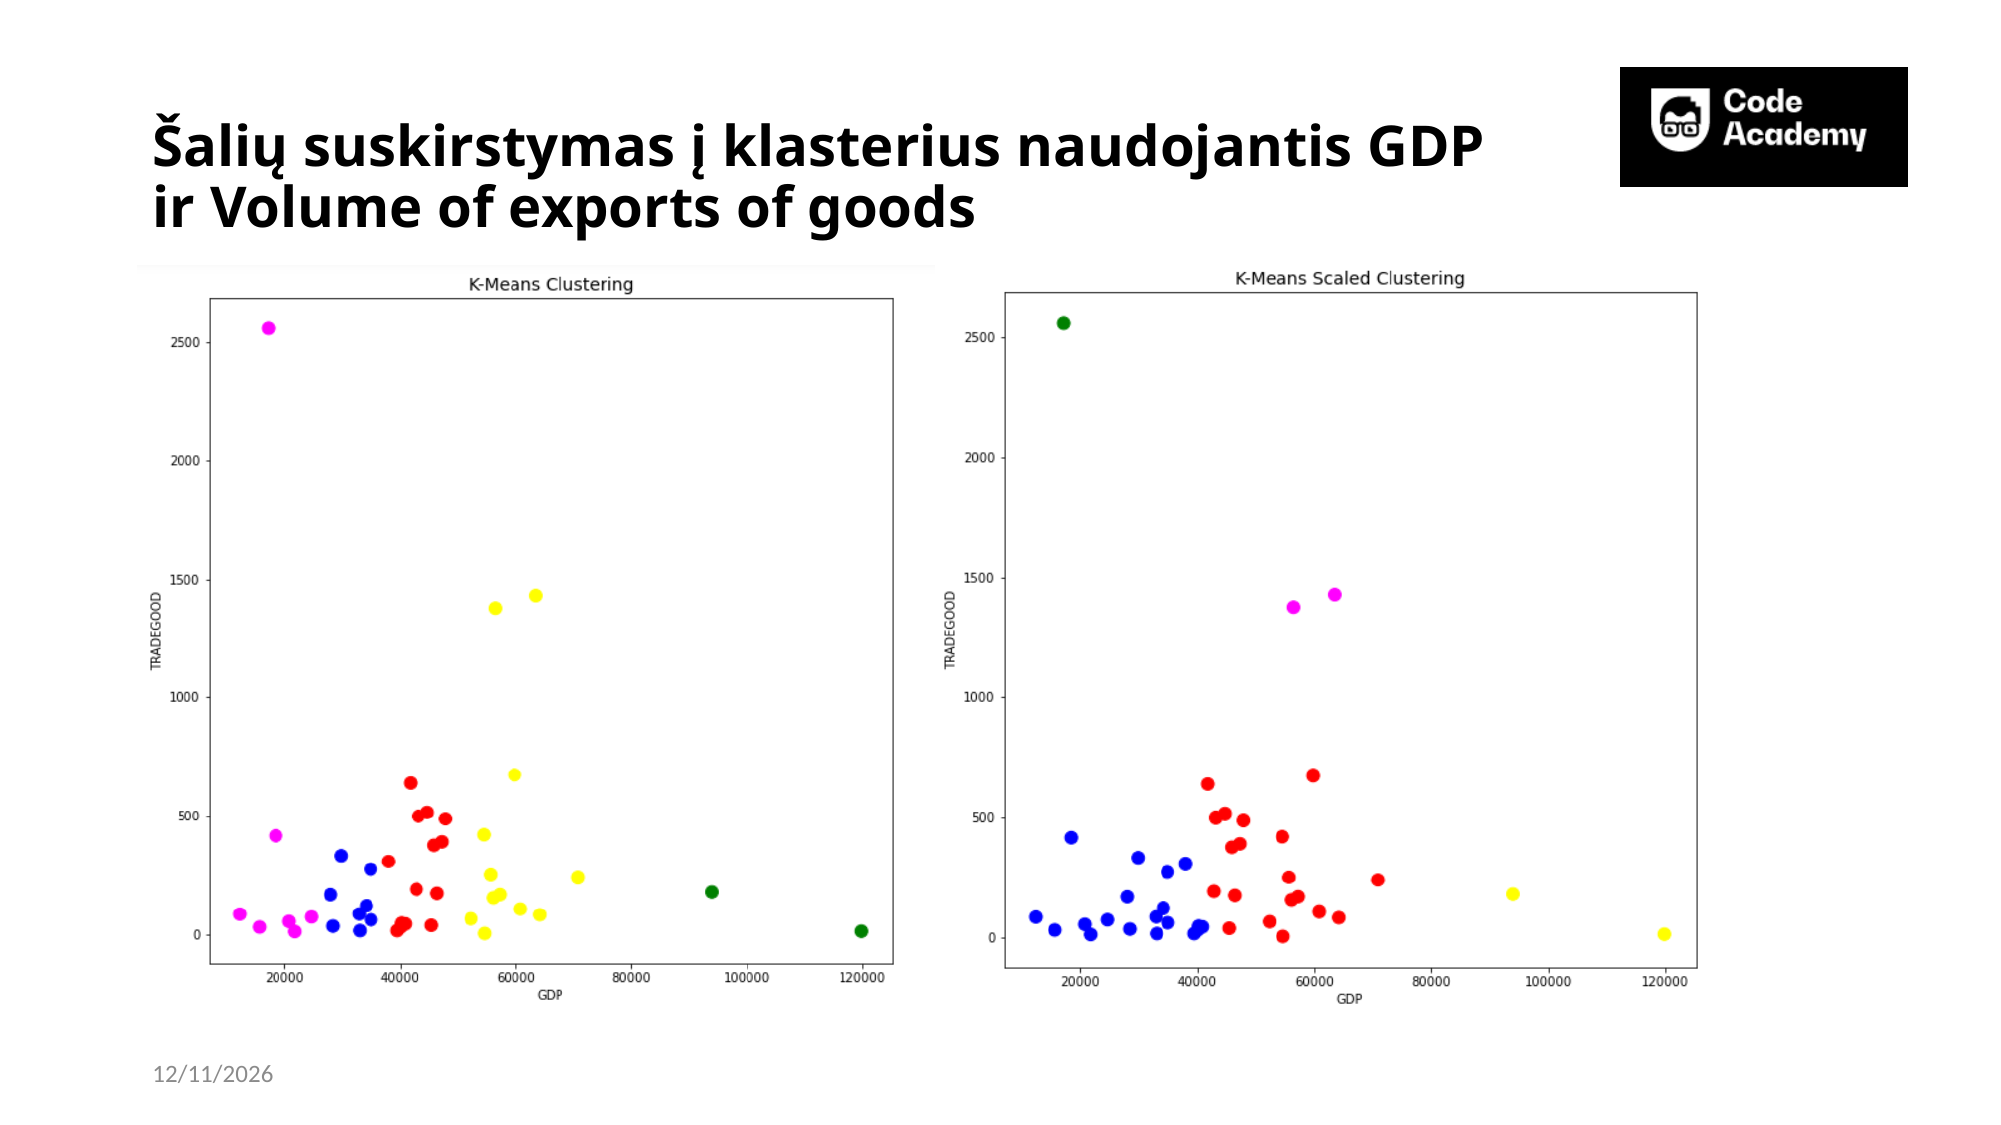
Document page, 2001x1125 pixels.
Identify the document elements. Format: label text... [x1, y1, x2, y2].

title Šalių suskirstymas į klasterius naudojantis GDP ir Volume of exports of goods [137, 59, 1863, 297]
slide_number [137, 1042, 588, 1103]
picture [1620, 67, 1908, 187]
picture [137, 265, 1733, 1005]
